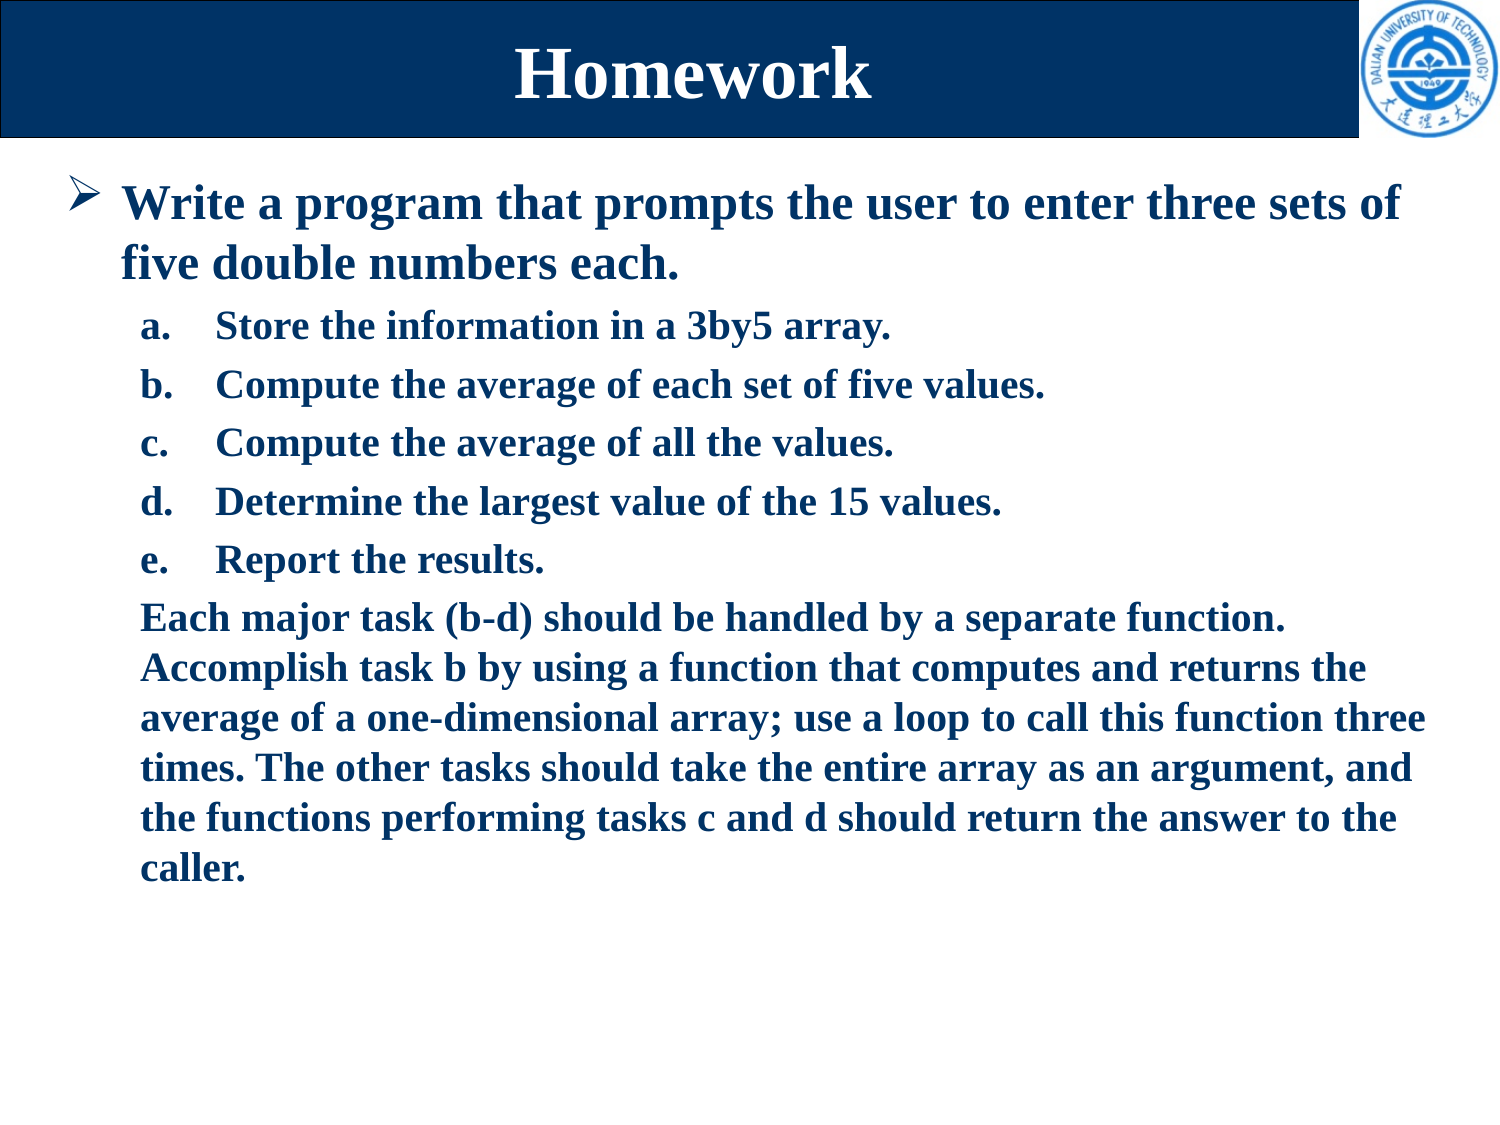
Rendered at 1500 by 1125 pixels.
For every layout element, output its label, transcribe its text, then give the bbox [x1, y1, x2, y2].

list Write a program that prompts the user to enter three sets of five double numbers each. Store the information in a 3by5 array. Compute the average of each set of five values. Compute the average of all the values. Determine the largest value of the 15 values. Report the results. Each major task (b-d) should be handled by a separate function. Accomplish task b by using a function that computes and returns the average of a one-dimensional array; use a loop to call this function three times. The other tasks should take the entire array as an argument, and the functions performing tasks c and d should return the answer to the caller. [50, 162, 1463, 1088]
picture [1359, 0, 1500, 138]
title Homework [37, 12, 1350, 125]
